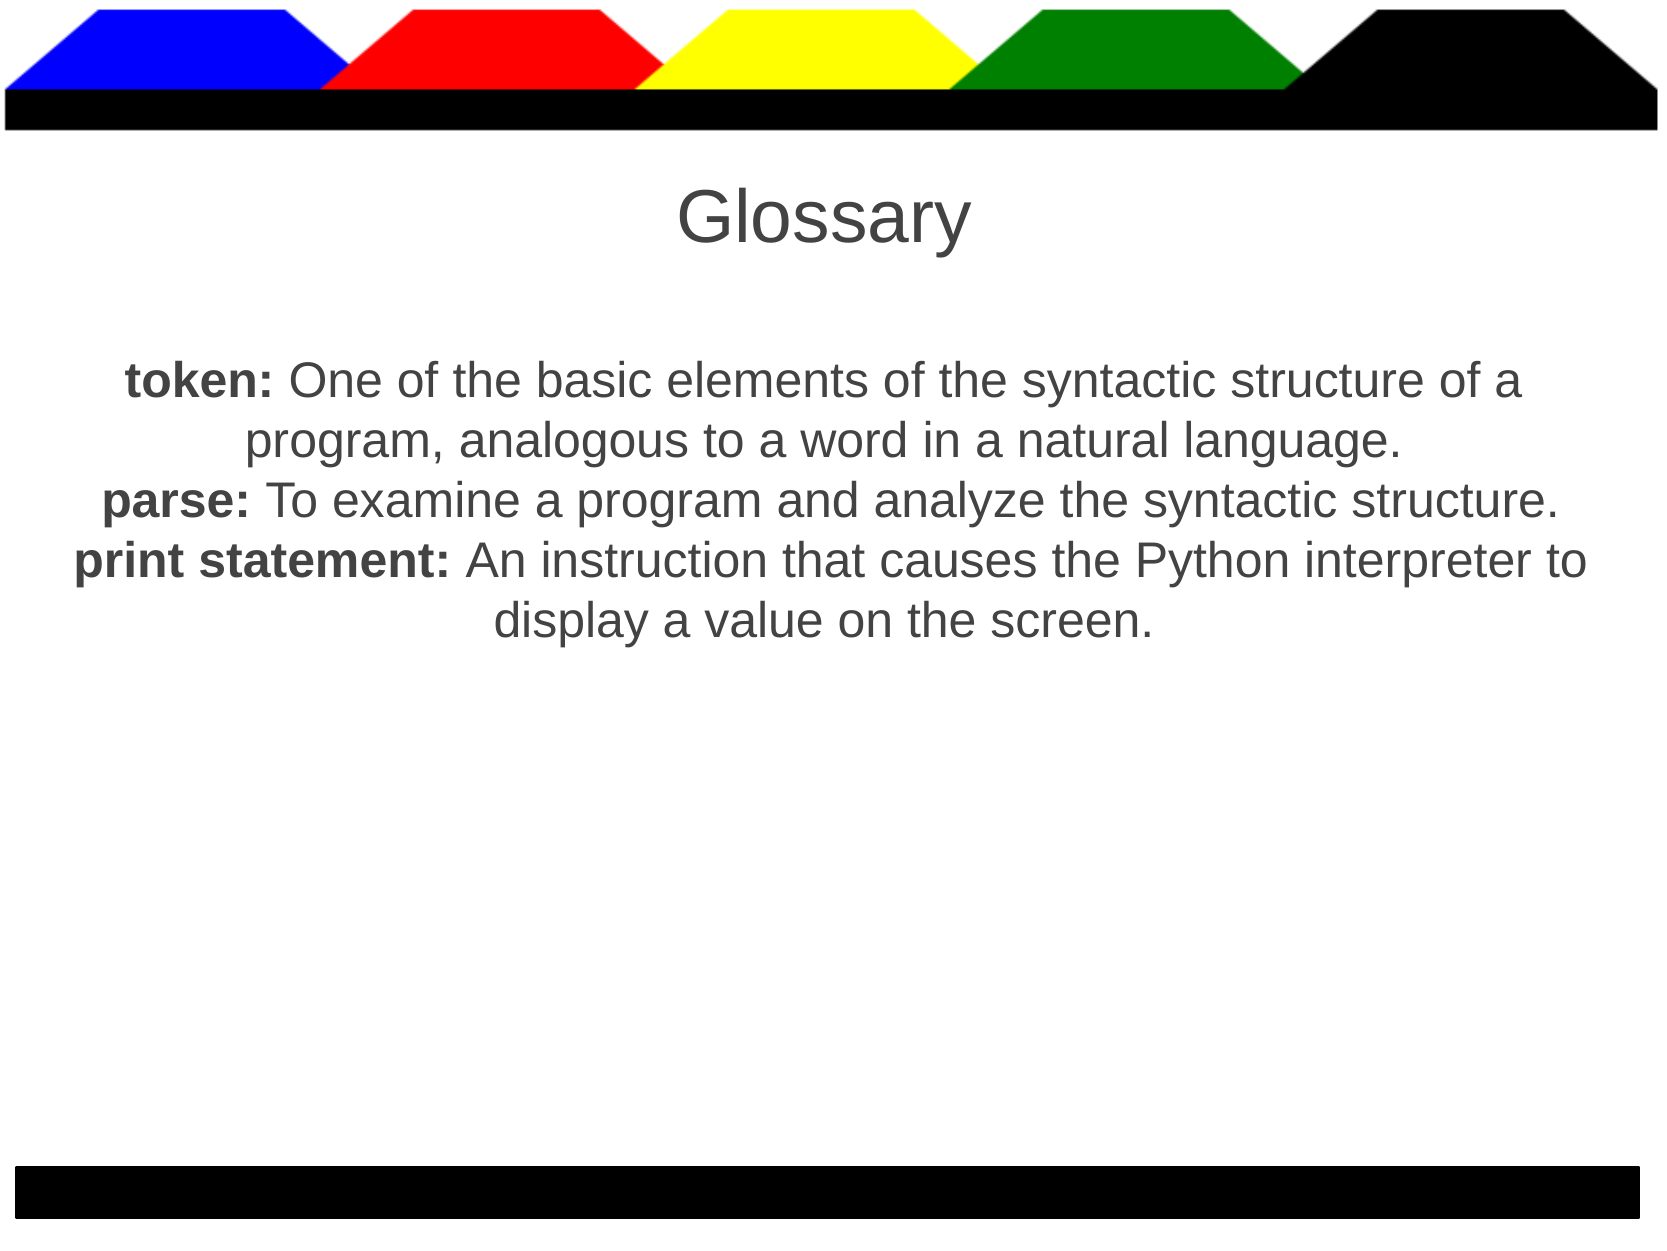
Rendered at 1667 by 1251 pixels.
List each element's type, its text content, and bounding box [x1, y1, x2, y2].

list Glossary token: One of the basic elements of the syntactic structure of a program, analogous to a word in a natural language. parse: To examine a program and analyze the syntactic structure. print statement: An instruction that causes the Python interpreter to display a value on the screen. [34, 160, 1615, 1074]
text_box [16, 1167, 1639, 1218]
picture [0, 0, 1667, 138]
